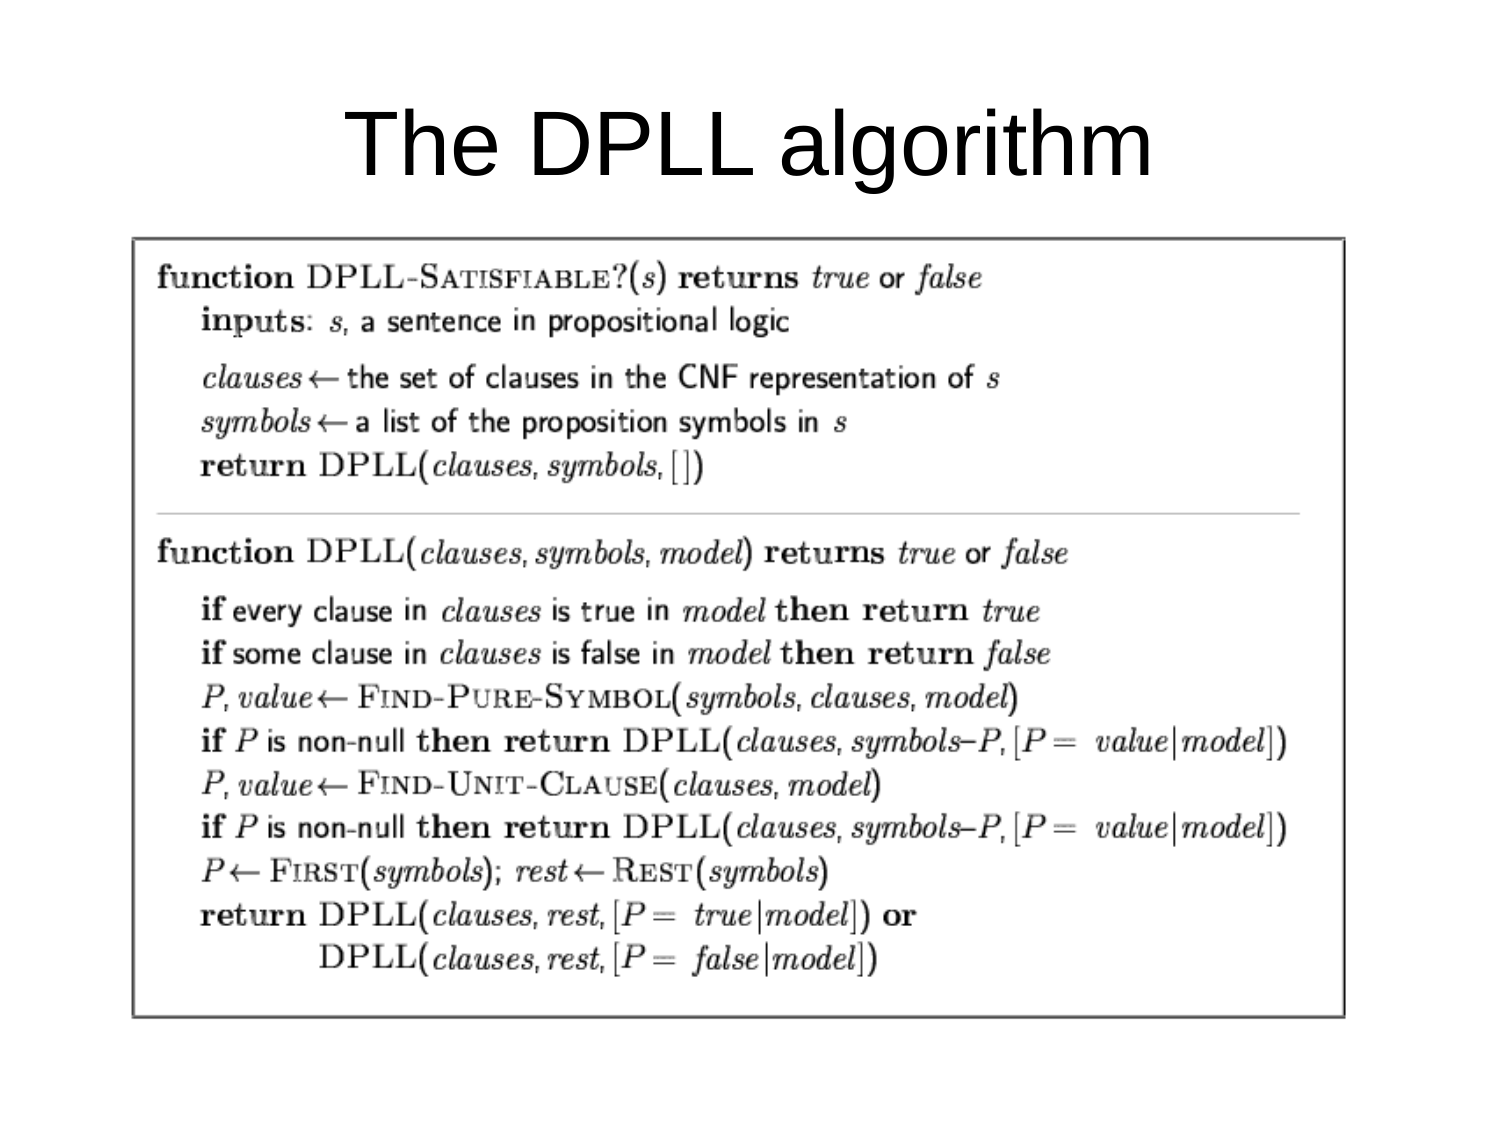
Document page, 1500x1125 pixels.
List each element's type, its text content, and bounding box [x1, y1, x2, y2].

picture [124, 224, 1376, 1026]
title The DPLL algorithm [75, 45, 1425, 233]
